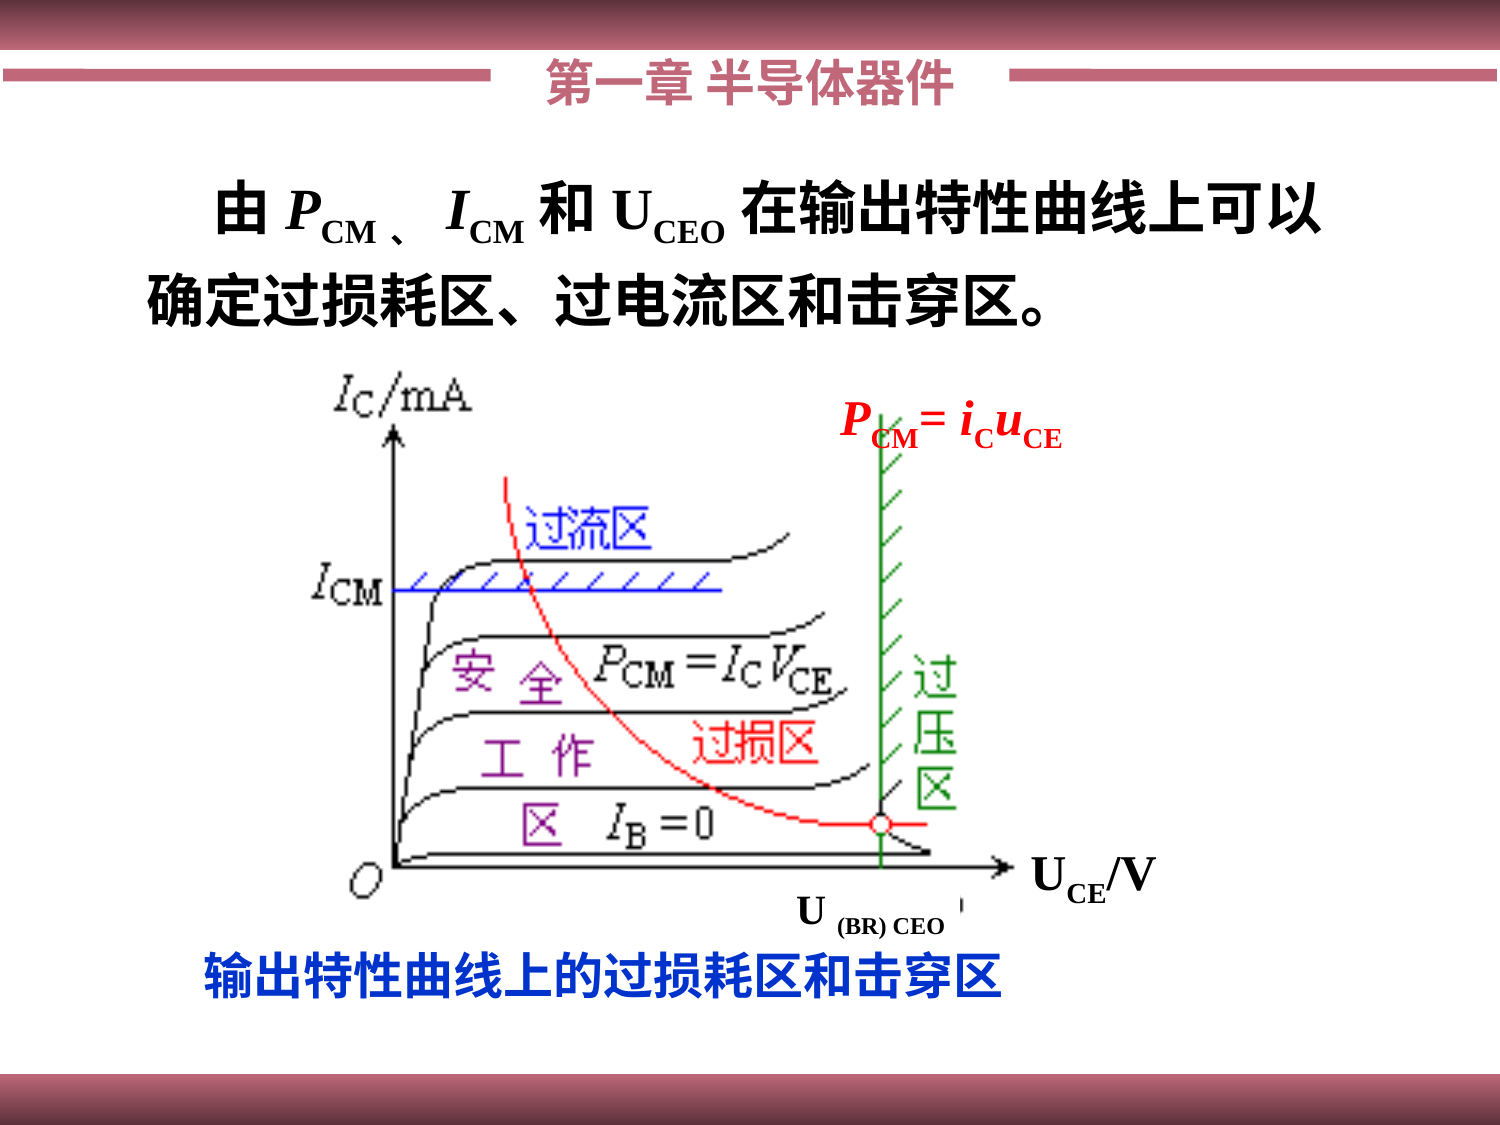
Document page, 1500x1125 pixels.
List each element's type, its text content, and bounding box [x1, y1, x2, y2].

text_box [0, 1074, 1500, 1125]
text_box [74, 137, 1388, 1063]
text_box 第一章 半导体器件 [500, 49, 1000, 113]
text_box [0, 0, 1500, 50]
